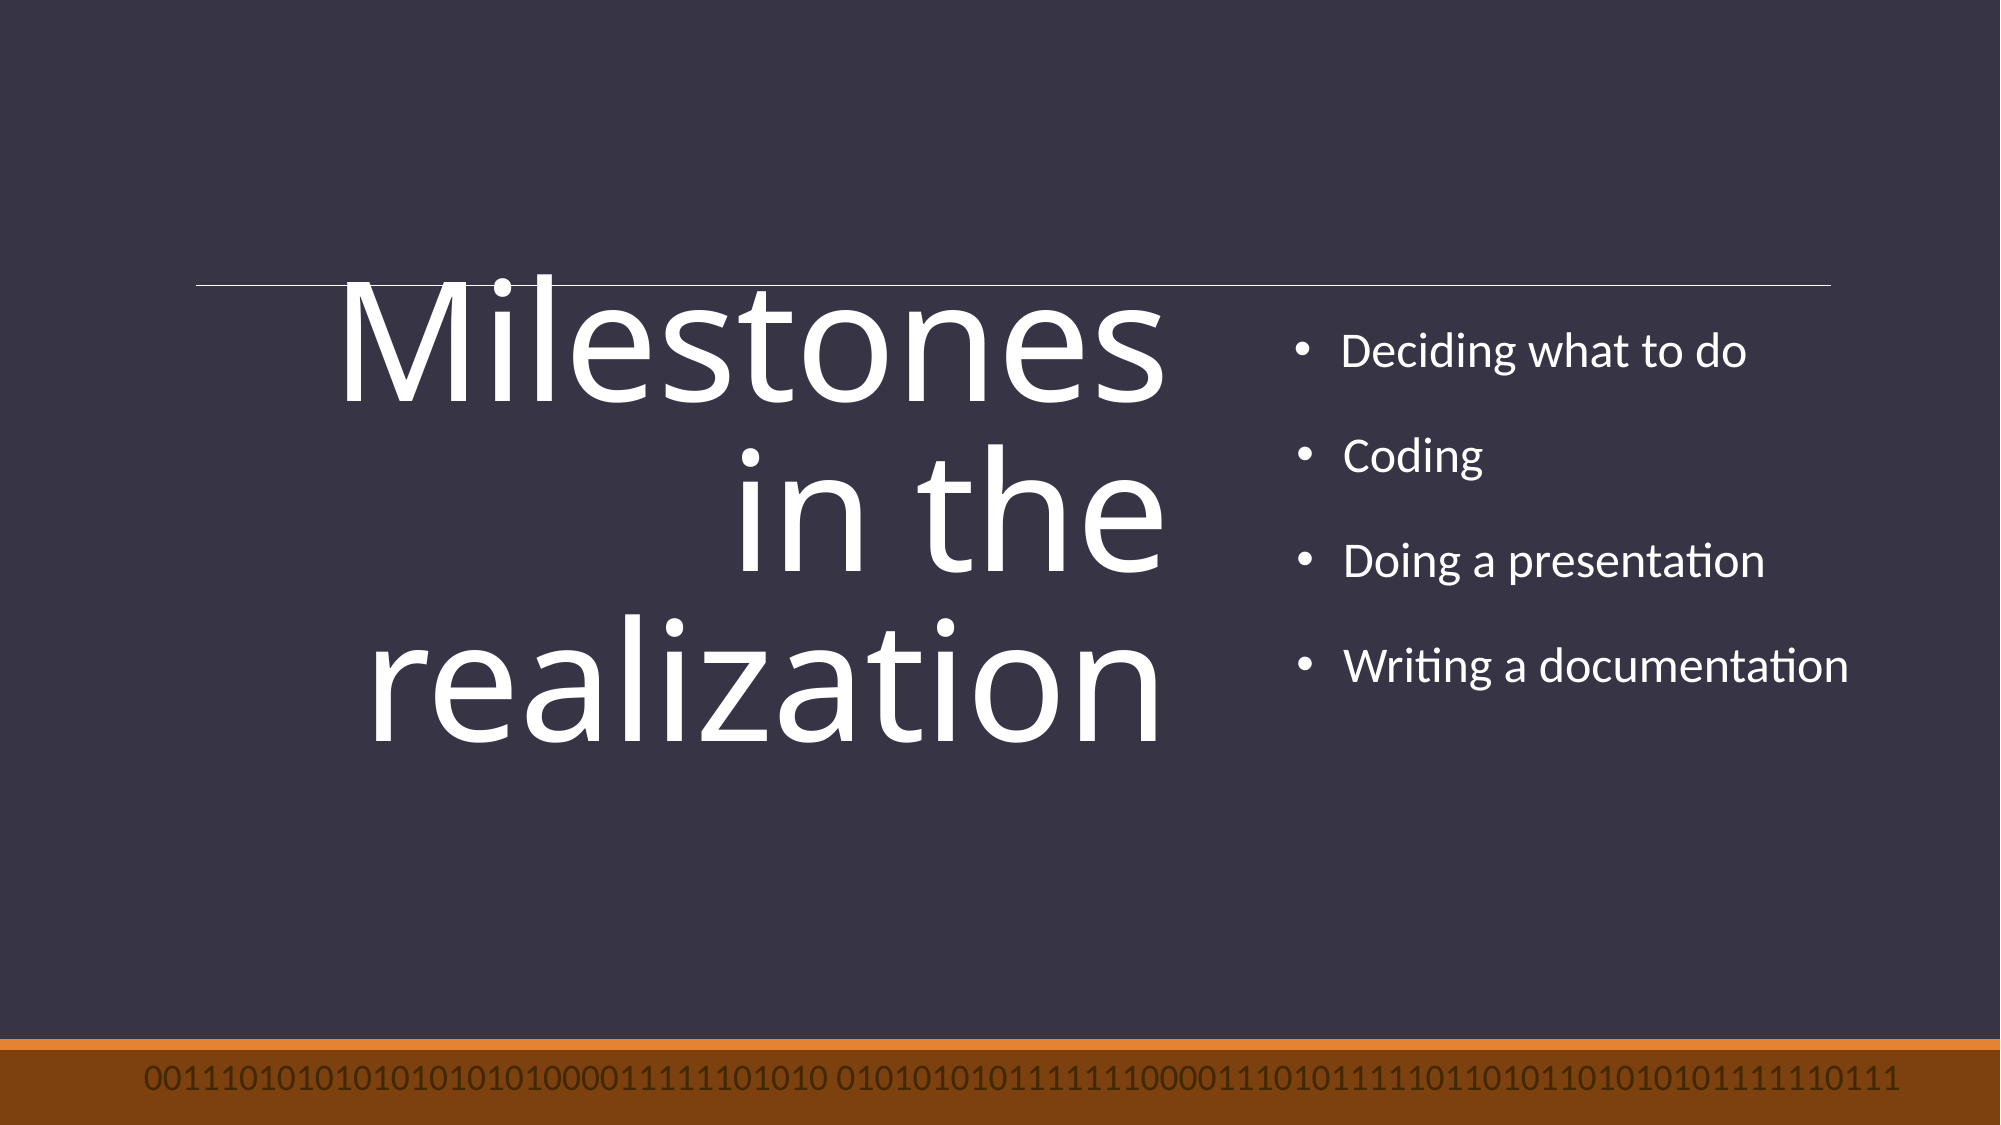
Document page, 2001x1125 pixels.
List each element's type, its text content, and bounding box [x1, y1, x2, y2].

title Milestones in the realization [158, 105, 1185, 935]
text_box Coding [1281, 415, 1783, 491]
text_box Deciding what to do [1256, 310, 1808, 386]
text_box Writing a documentation [1281, 625, 1900, 701]
text_box Doing a presentation [1281, 520, 1855, 596]
